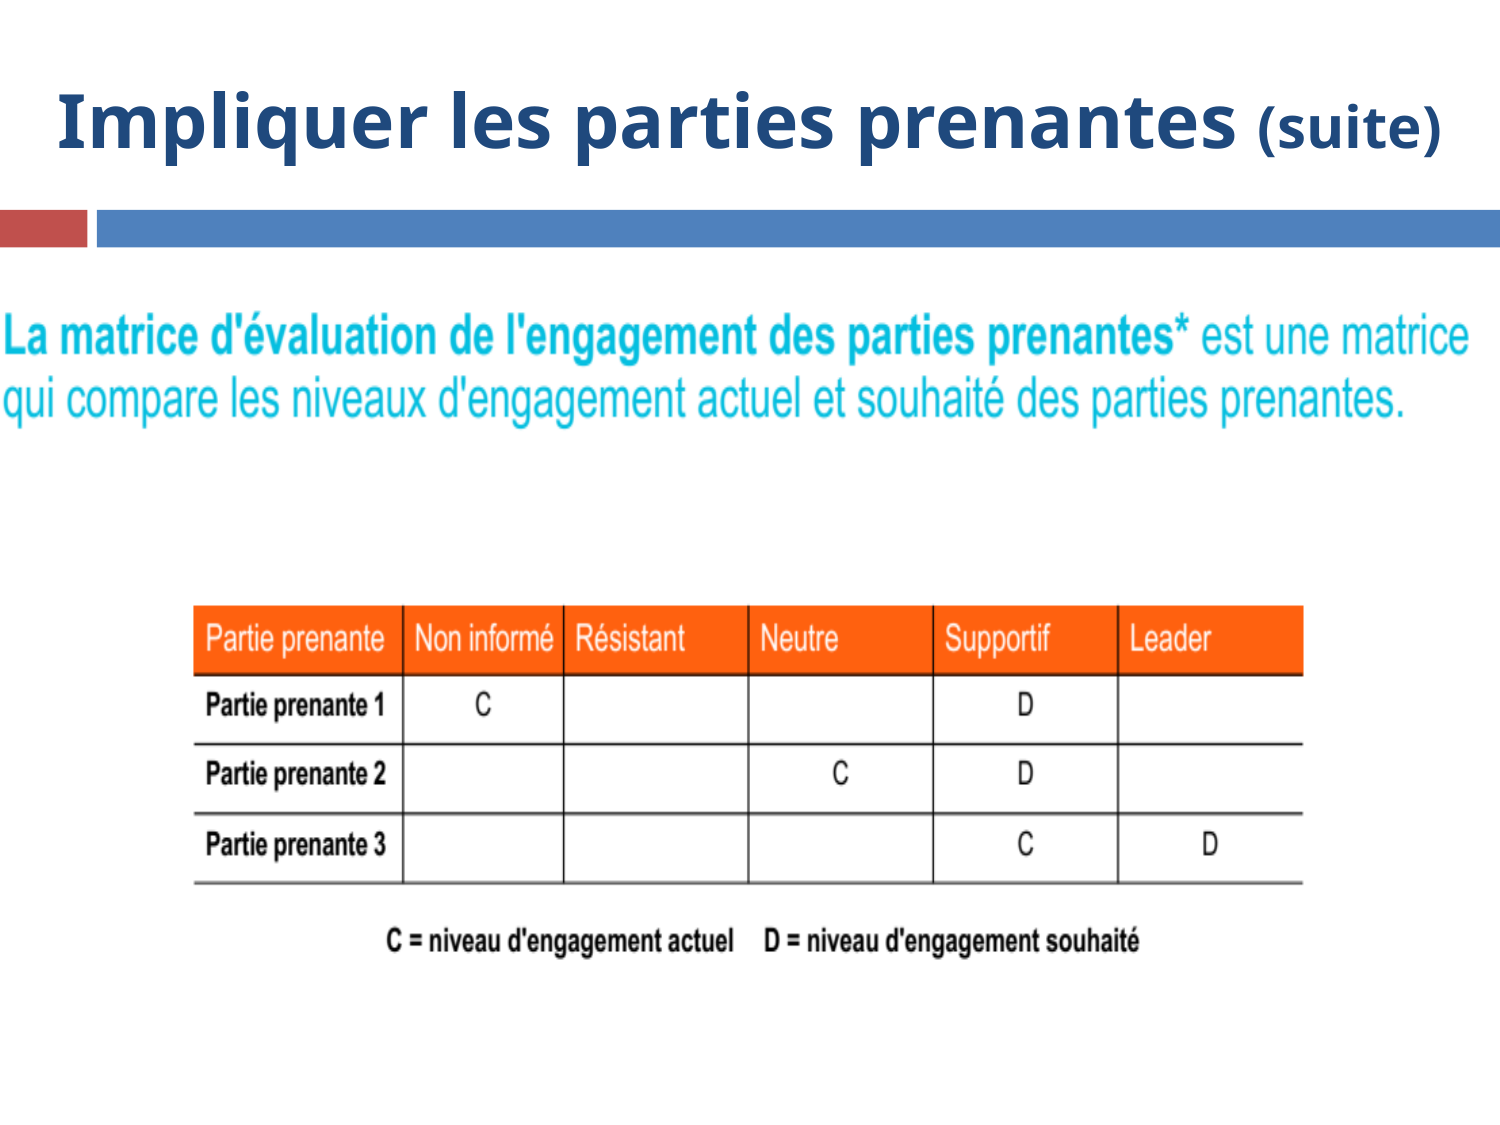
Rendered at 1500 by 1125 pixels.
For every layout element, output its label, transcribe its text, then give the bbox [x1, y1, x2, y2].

picture [0, 266, 1500, 1125]
title Impliquer les parties prenantes (suite) [22, 3, 1478, 233]
